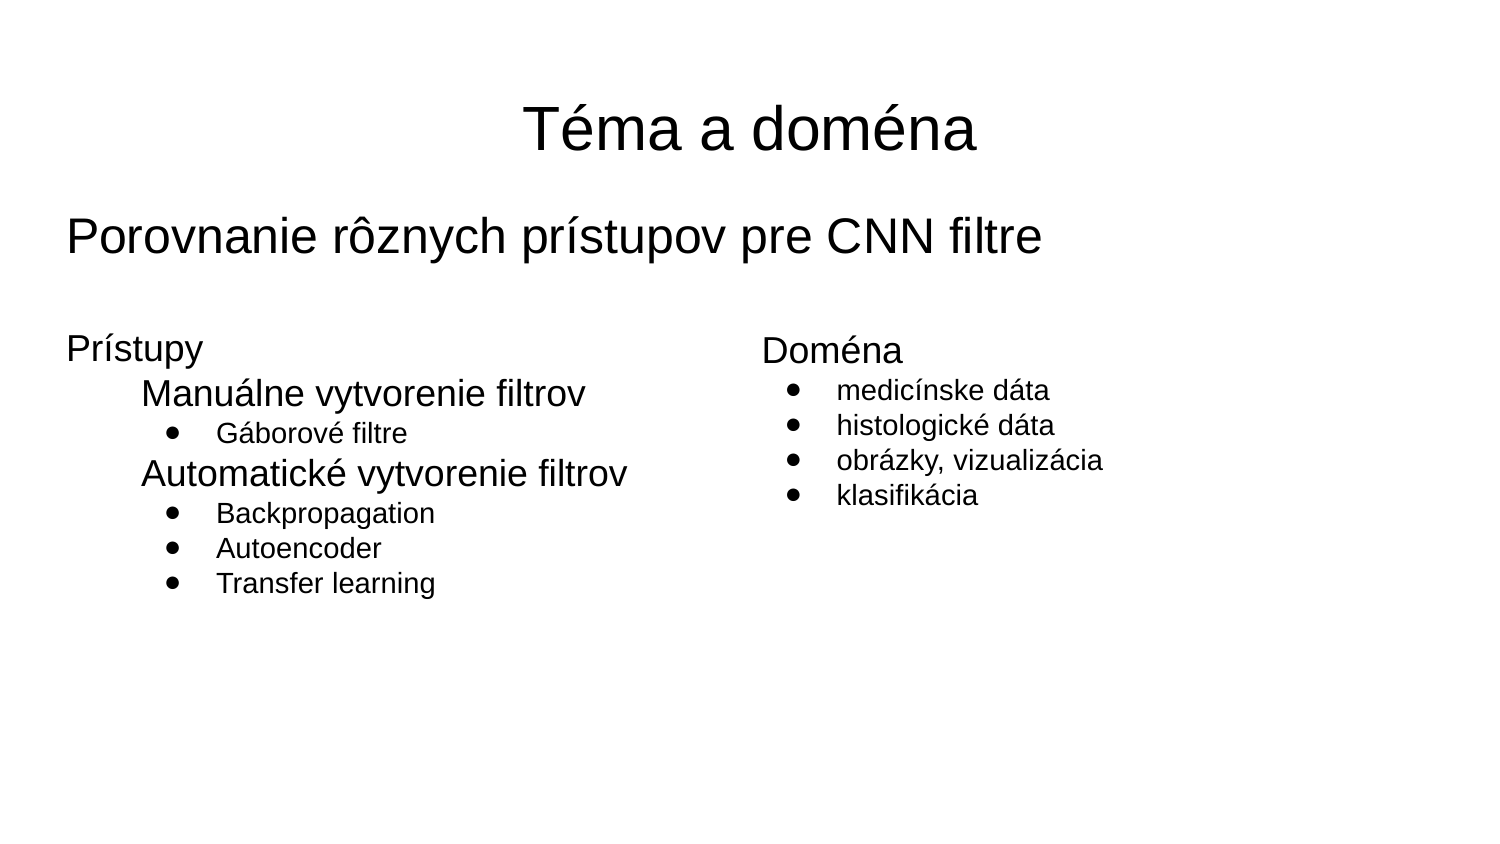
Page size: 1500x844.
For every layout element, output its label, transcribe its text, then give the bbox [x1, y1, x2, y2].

text_box Doména medicínske dáta histologické dáta obrázky, vizualizácia klasifikácia [746, 311, 1300, 710]
list Porovnanie rôznych prístupov pre CNN filtre Prístupy Manuálne vytvorenie filtrov Gáborové filtre Automatické vytvorenie filtrov Backpropagation Autoencoder Transfer learning [51, 189, 1449, 819]
title Téma a doména [51, 72, 1449, 167]
